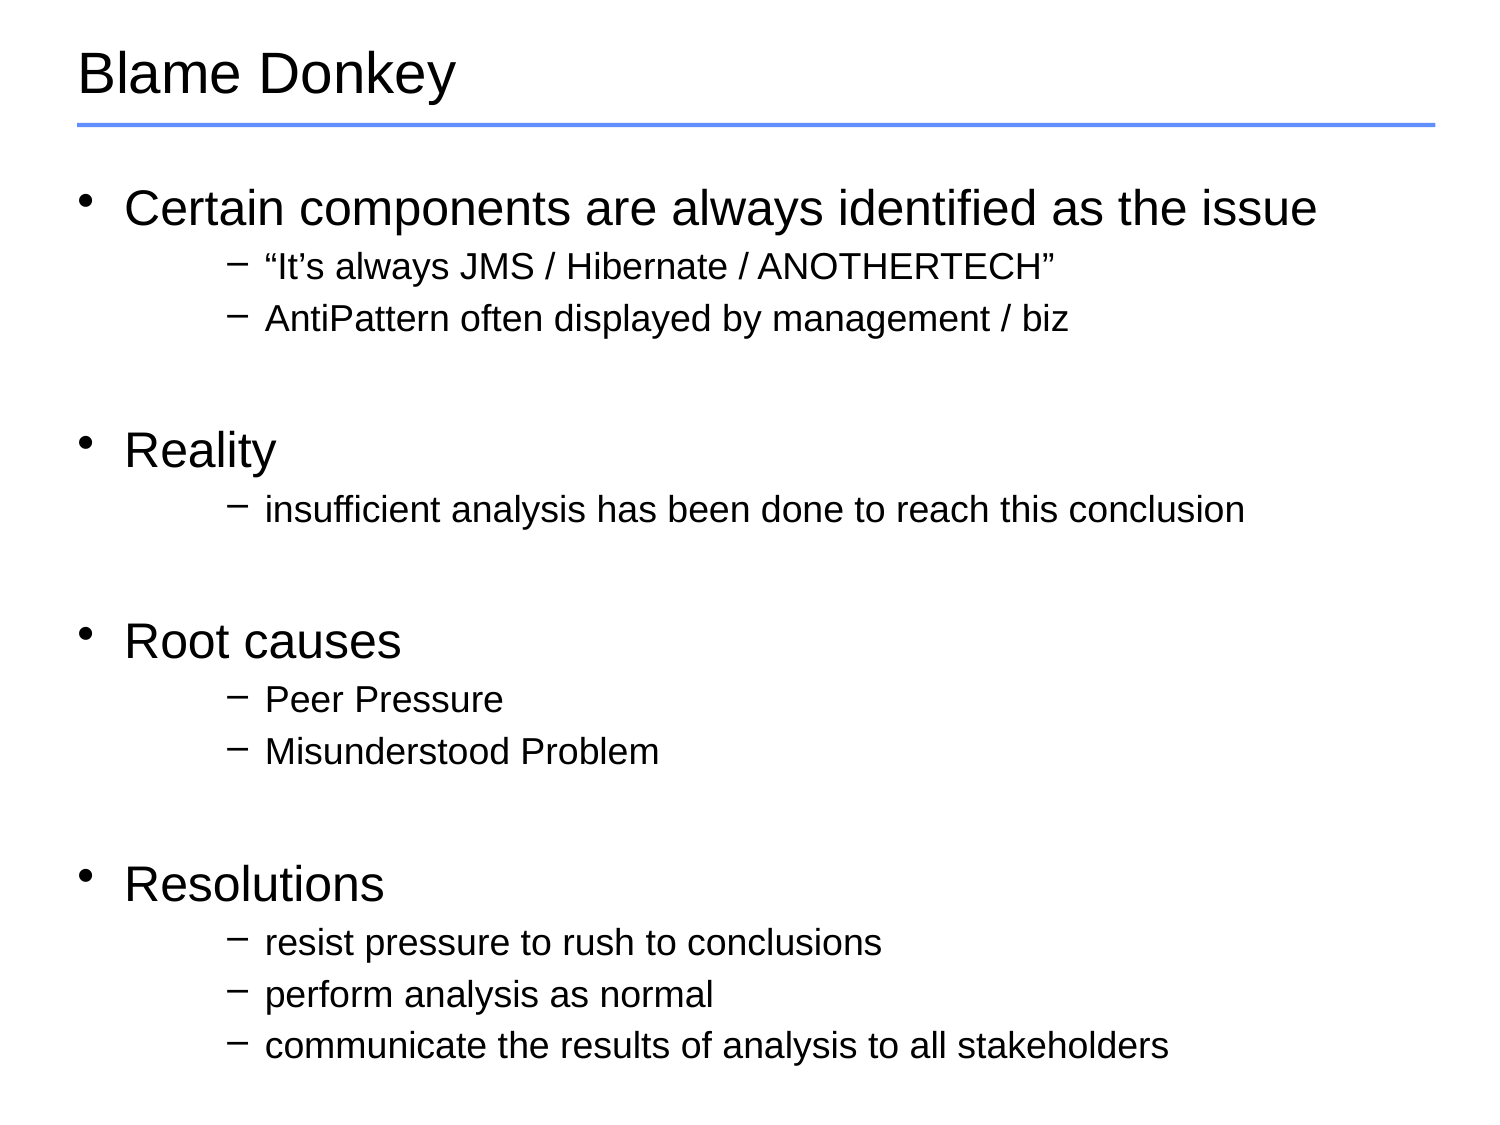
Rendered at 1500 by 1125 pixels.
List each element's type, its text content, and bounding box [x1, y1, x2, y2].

title Blame Donkey [62, 37, 1438, 113]
list Certain components are always identified as the issue “It’s always JMS / Hibernate / ANOTHERTECH” AntiPattern often displayed by management / biz Reality insufficient analysis has been done to reach this conclusion Root causes Peer Pressure Misunderstood Problem Resolutions resist pressure to rush to conclusions perform analysis as normal communicate the results of analysis to all stakeholders [62, 174, 1438, 1100]
